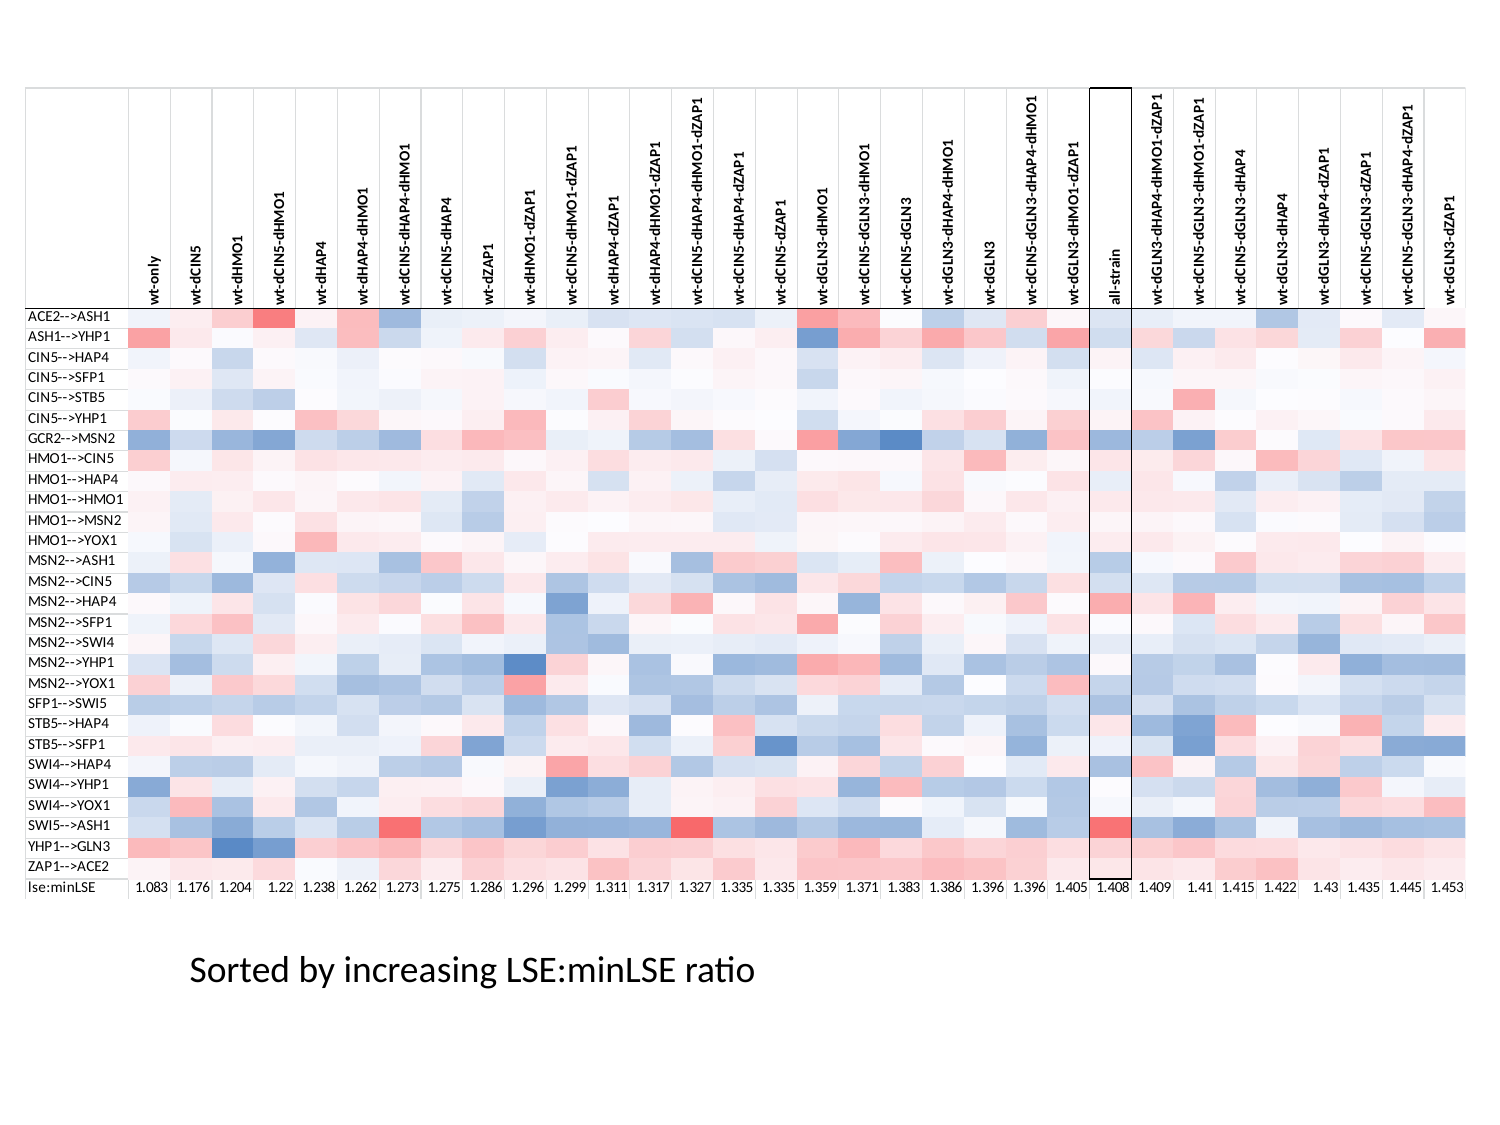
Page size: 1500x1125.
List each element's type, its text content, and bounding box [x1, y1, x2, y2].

text_box Sorted by increasing LSE:minLSE ratio [174, 937, 1088, 998]
picture [24, 87, 1467, 901]
